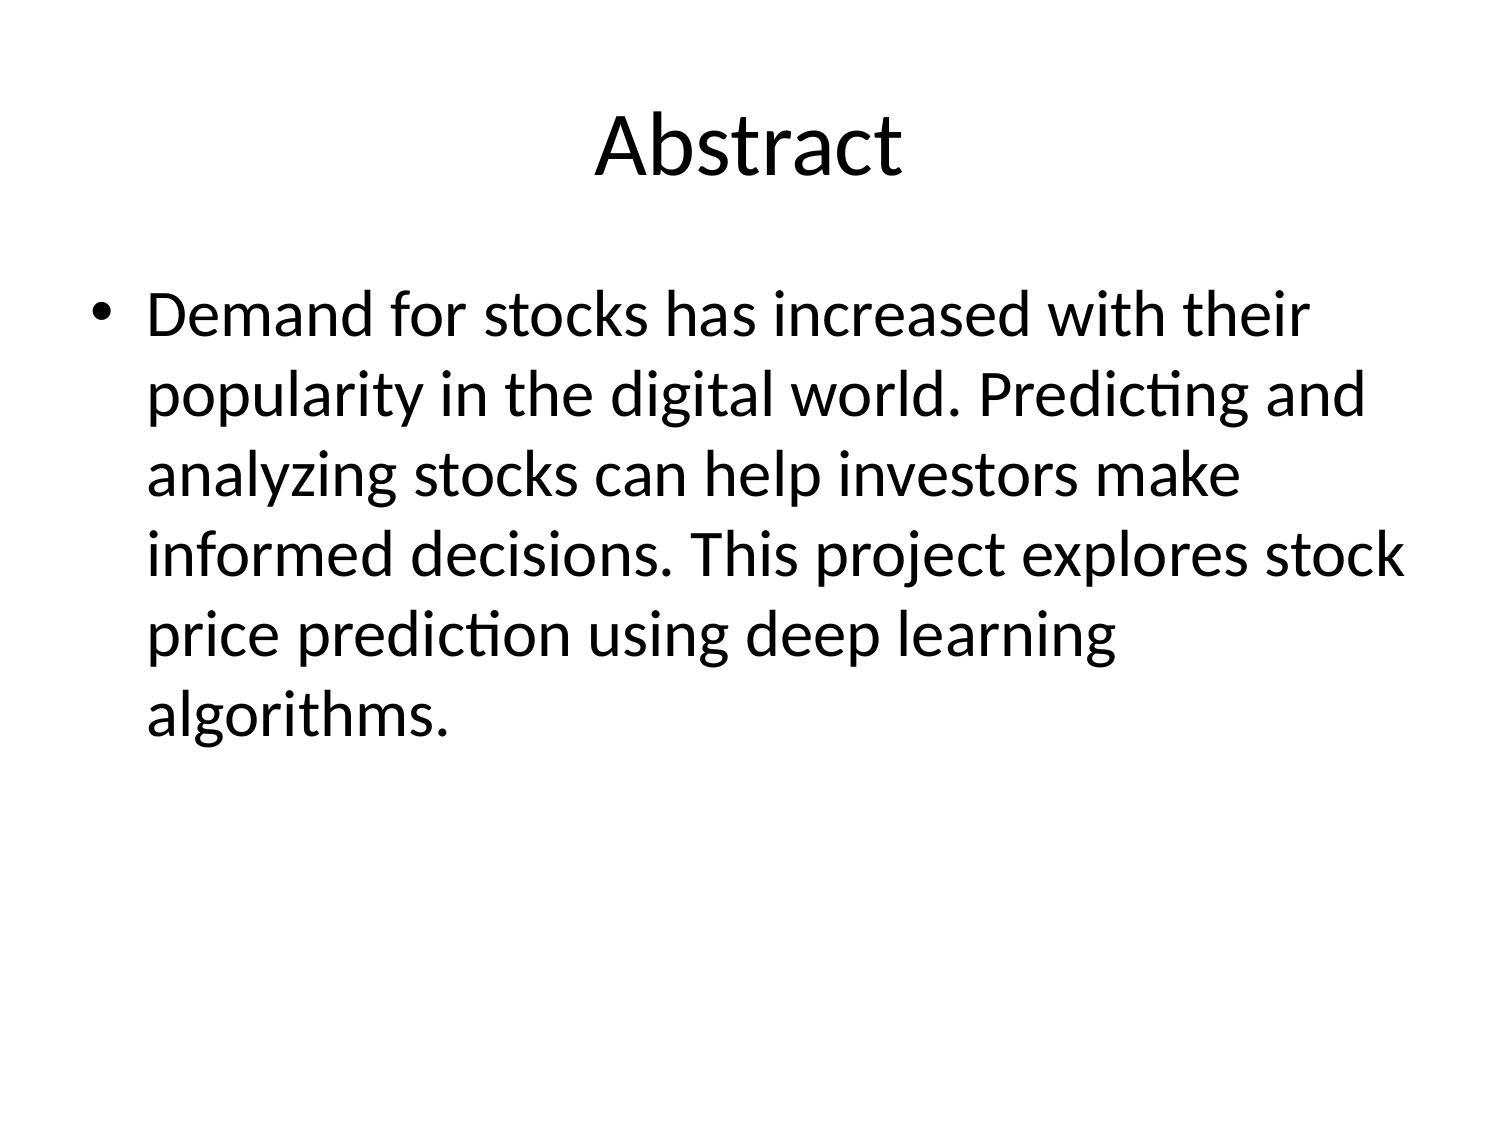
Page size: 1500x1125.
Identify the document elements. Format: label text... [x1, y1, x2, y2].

list Demand for stocks has increased with their popularity in the digital world. Predicting and analyzing stocks can help investors make informed decisions. This project explores stock price prediction using deep learning algorithms. [75, 262, 1425, 1005]
title Abstract [75, 45, 1425, 233]
